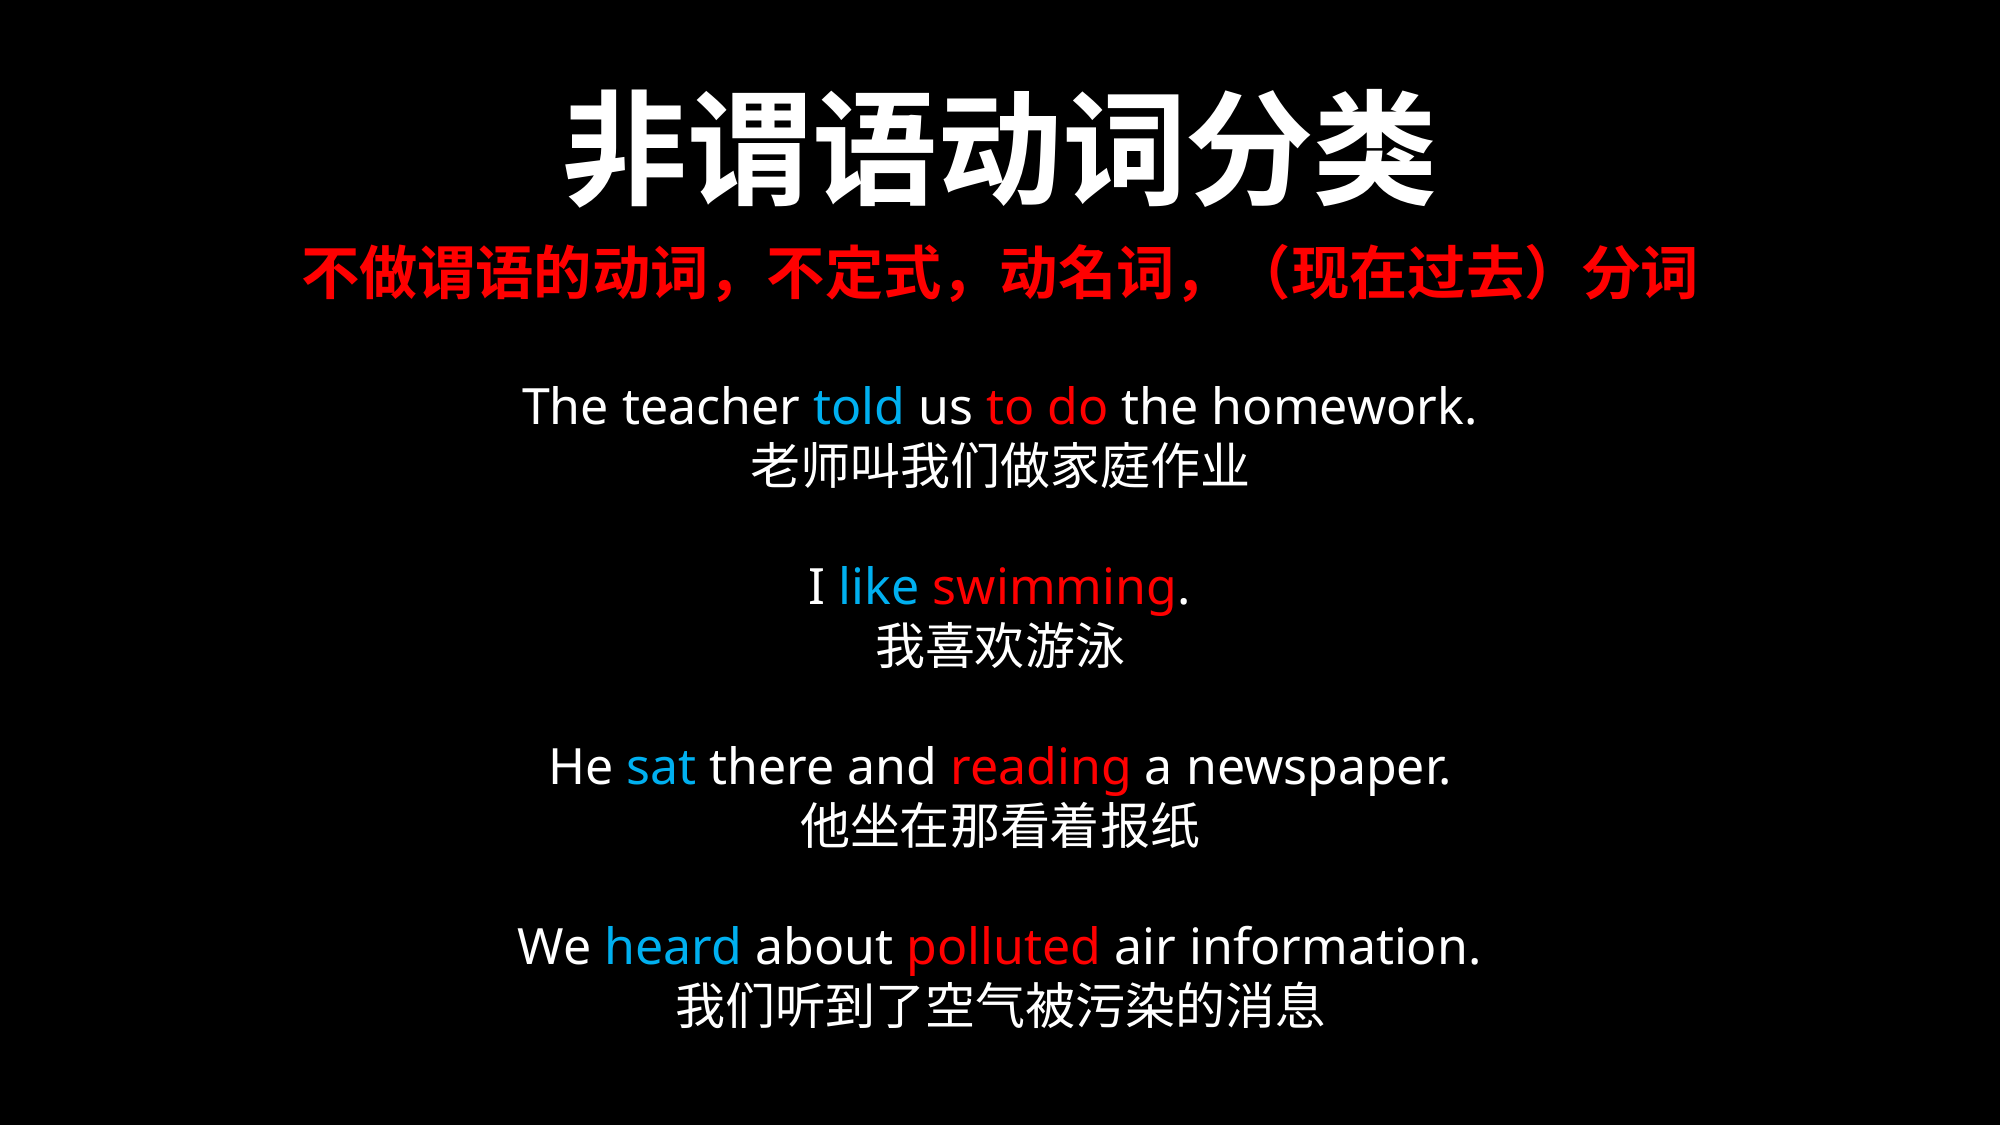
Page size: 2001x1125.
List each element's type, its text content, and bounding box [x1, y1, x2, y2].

text_box The teacher told us to do the homework. 老师叫我们做家庭作业 I like swimming. 我喜欢游泳 He sat there and reading a newspaper. 他坐在那看着报纸 We heard about polluted air information. 我们听到了空气被污染的消息 [5, 367, 1995, 1042]
text_box 非谓语动词分类 [547, 62, 1453, 228]
text_box 不做谓语的动词，不定式，动名词，（现在过去）分词 [77, 229, 1922, 315]
